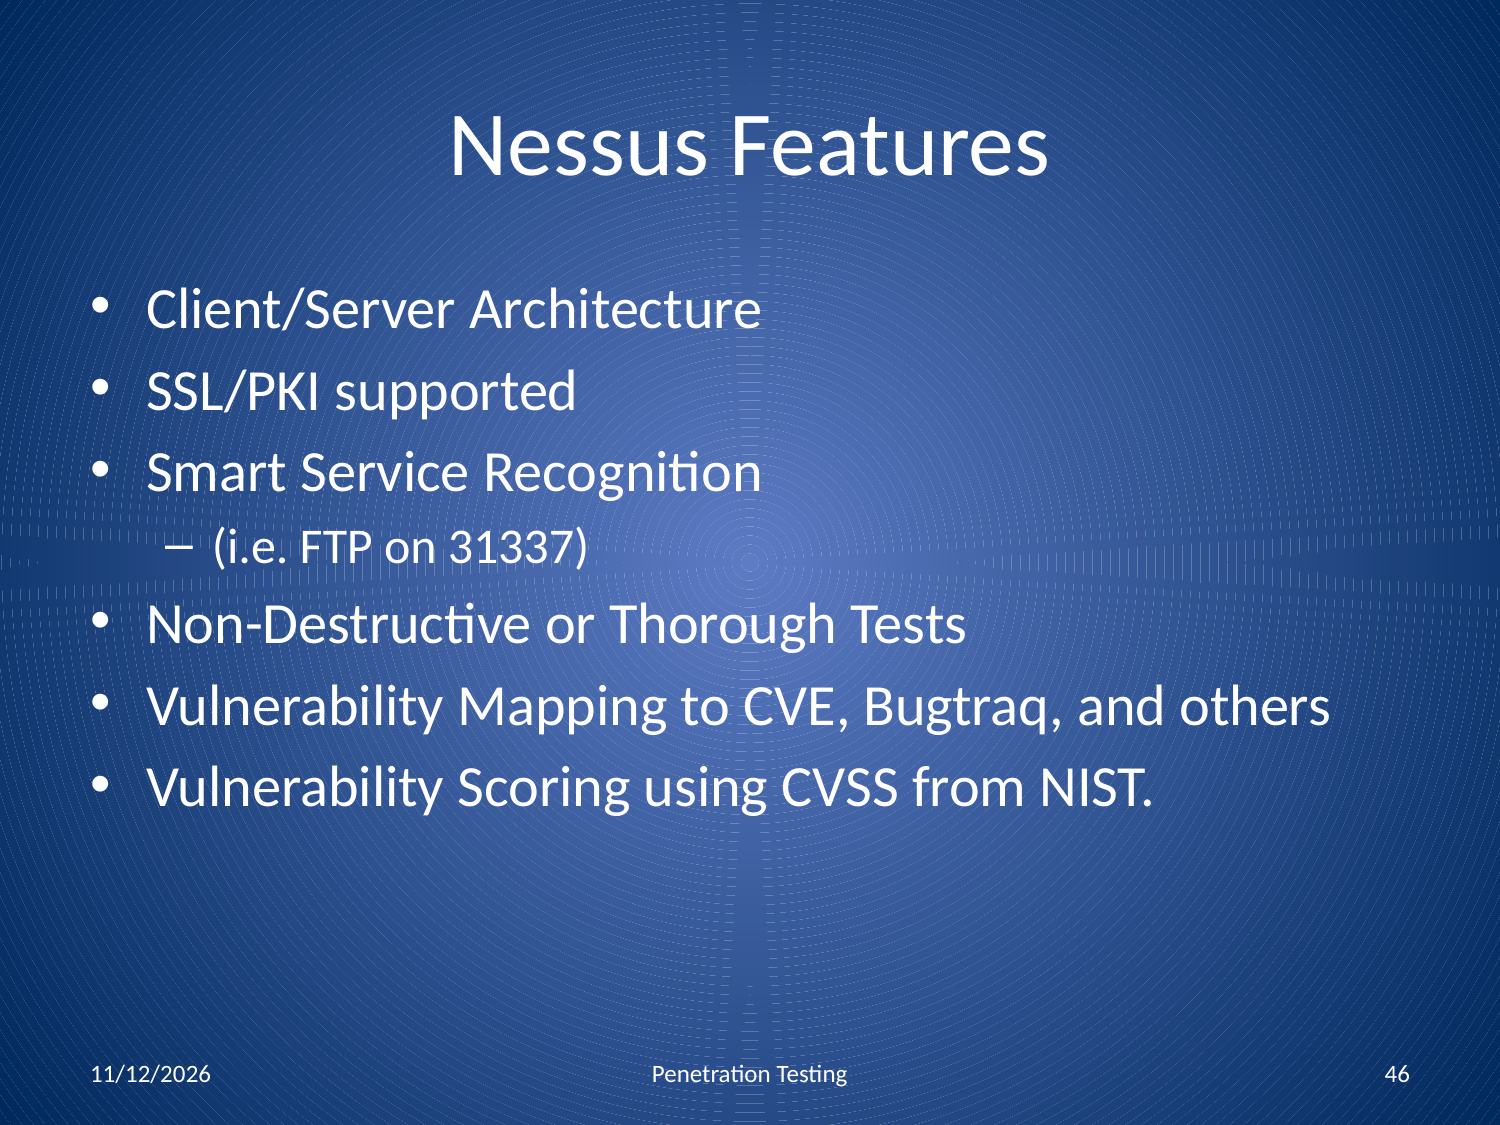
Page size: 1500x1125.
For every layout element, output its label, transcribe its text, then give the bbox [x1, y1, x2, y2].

list Client/Server Architecture SSL/PKI supported Smart Service Recognition (i.e. FTP on 31337) Non-Destructive or Thorough Tests Vulnerability Mapping to CVE, Bugtraq, and others Vulnerability Scoring using CVSS from NIST. [75, 262, 1425, 1005]
slide_number 46 [1074, 1042, 1425, 1103]
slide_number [75, 1042, 425, 1103]
title Nessus Features [75, 45, 1425, 233]
footer Penetration Testing [512, 1042, 988, 1103]
